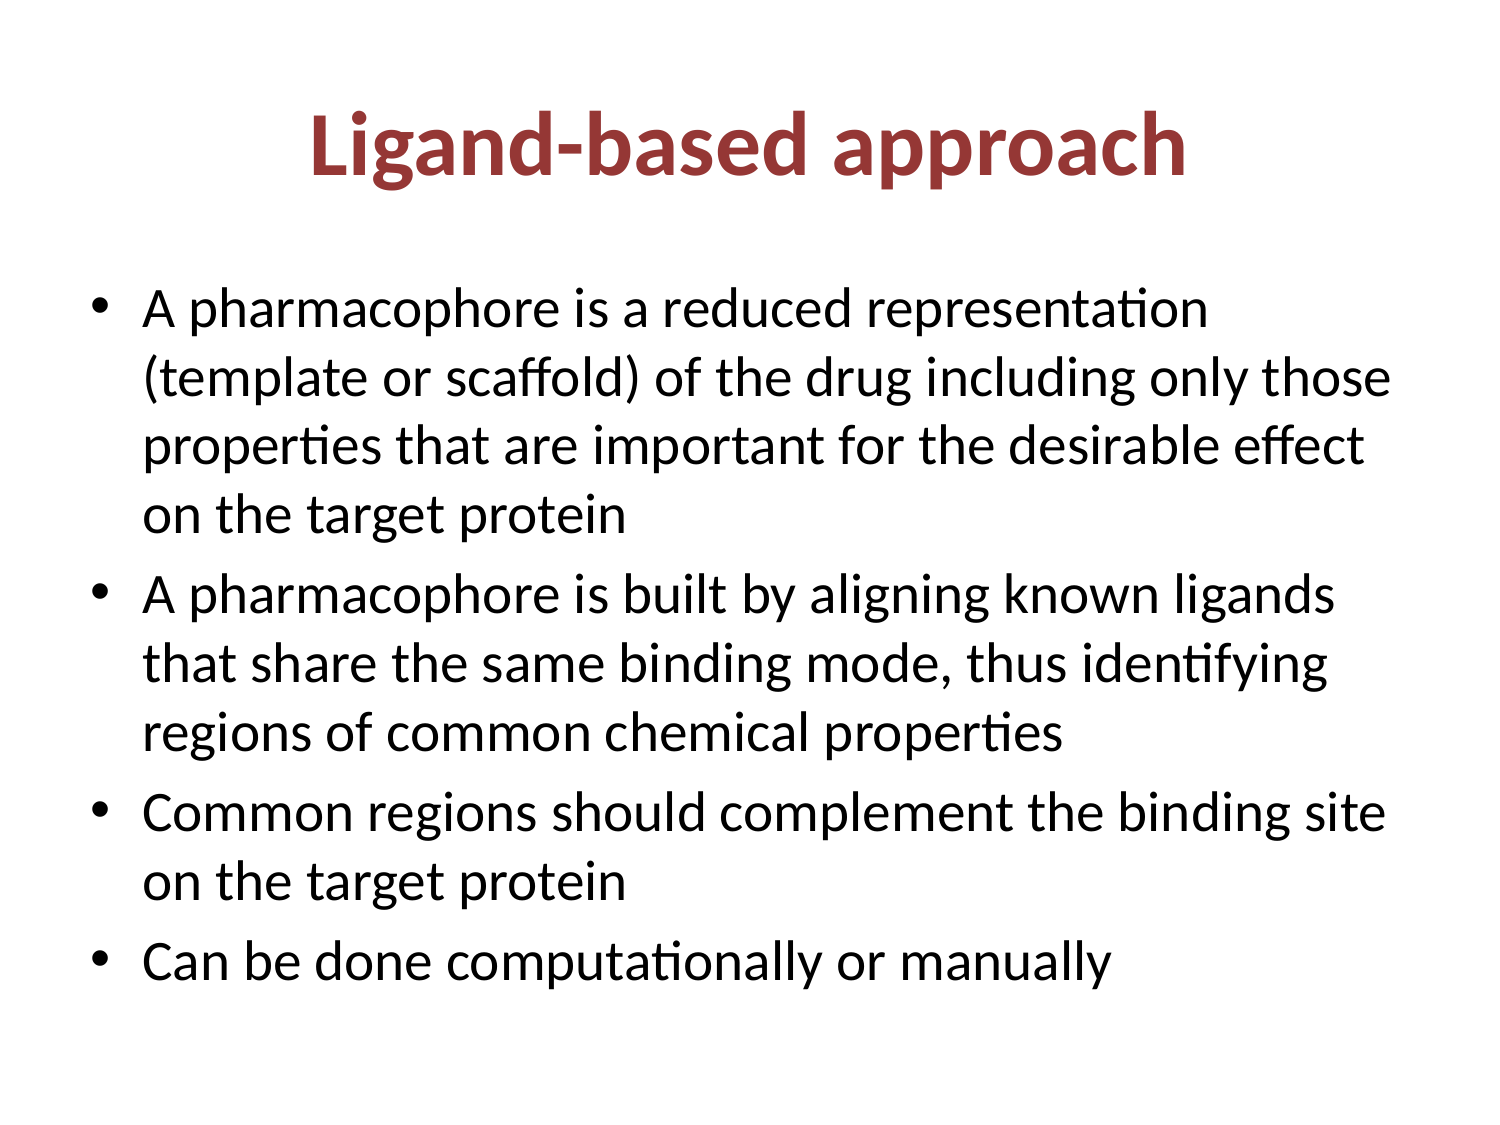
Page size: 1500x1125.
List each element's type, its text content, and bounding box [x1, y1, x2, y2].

list A pharmacophore is a reduced representation (template or scaffold) of the drug including only those properties that are important for the desirable effect on the target protein A pharmacophore is built by aligning known ligands that share the same binding mode, thus identifying regions of common chemical properties Common regions should complement the binding site on the target protein Can be done computationally or manually [75, 262, 1425, 1005]
title Ligand-based approach [75, 45, 1425, 233]
